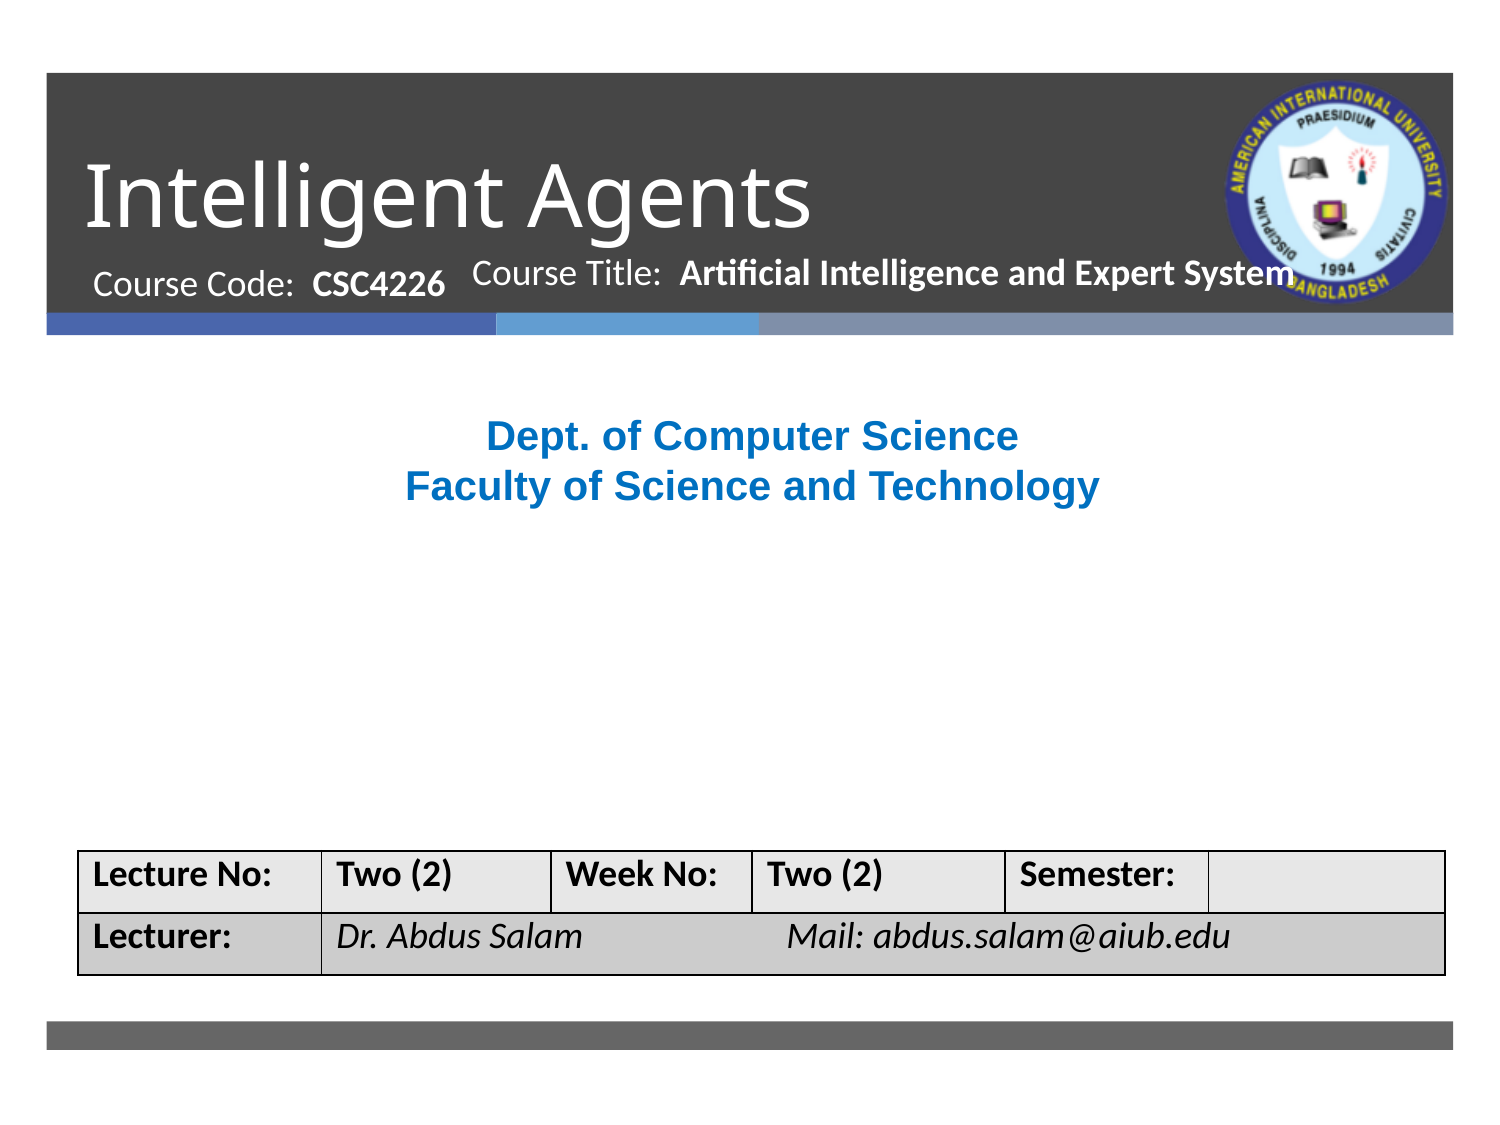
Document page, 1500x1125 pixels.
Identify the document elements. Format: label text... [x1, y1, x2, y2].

subtitle Course Code: CSC4226 [78, 251, 536, 331]
table_cell Lecturer: [79, 914, 321, 974]
table_header [1209, 852, 1444, 912]
picture [1316, 75, 1454, 310]
text_box Dept. of Computer Science Faculty of Science and Technology [12, 401, 1493, 517]
text_box Course Title: Artificial Intelligence and Expert System [457, 249, 1316, 330]
table_header Semester: [1006, 852, 1208, 912]
table_header Lecture No: [79, 852, 321, 912]
table_header Week No: [552, 852, 751, 912]
table_cell Dr. Abdus Salam Mail: abdus.salam@aiub.edu [322, 914, 1444, 974]
table_header Two (2) [753, 852, 1004, 912]
title Intelligent Agents [69, 73, 1351, 253]
table_header Two (2) [322, 852, 550, 912]
